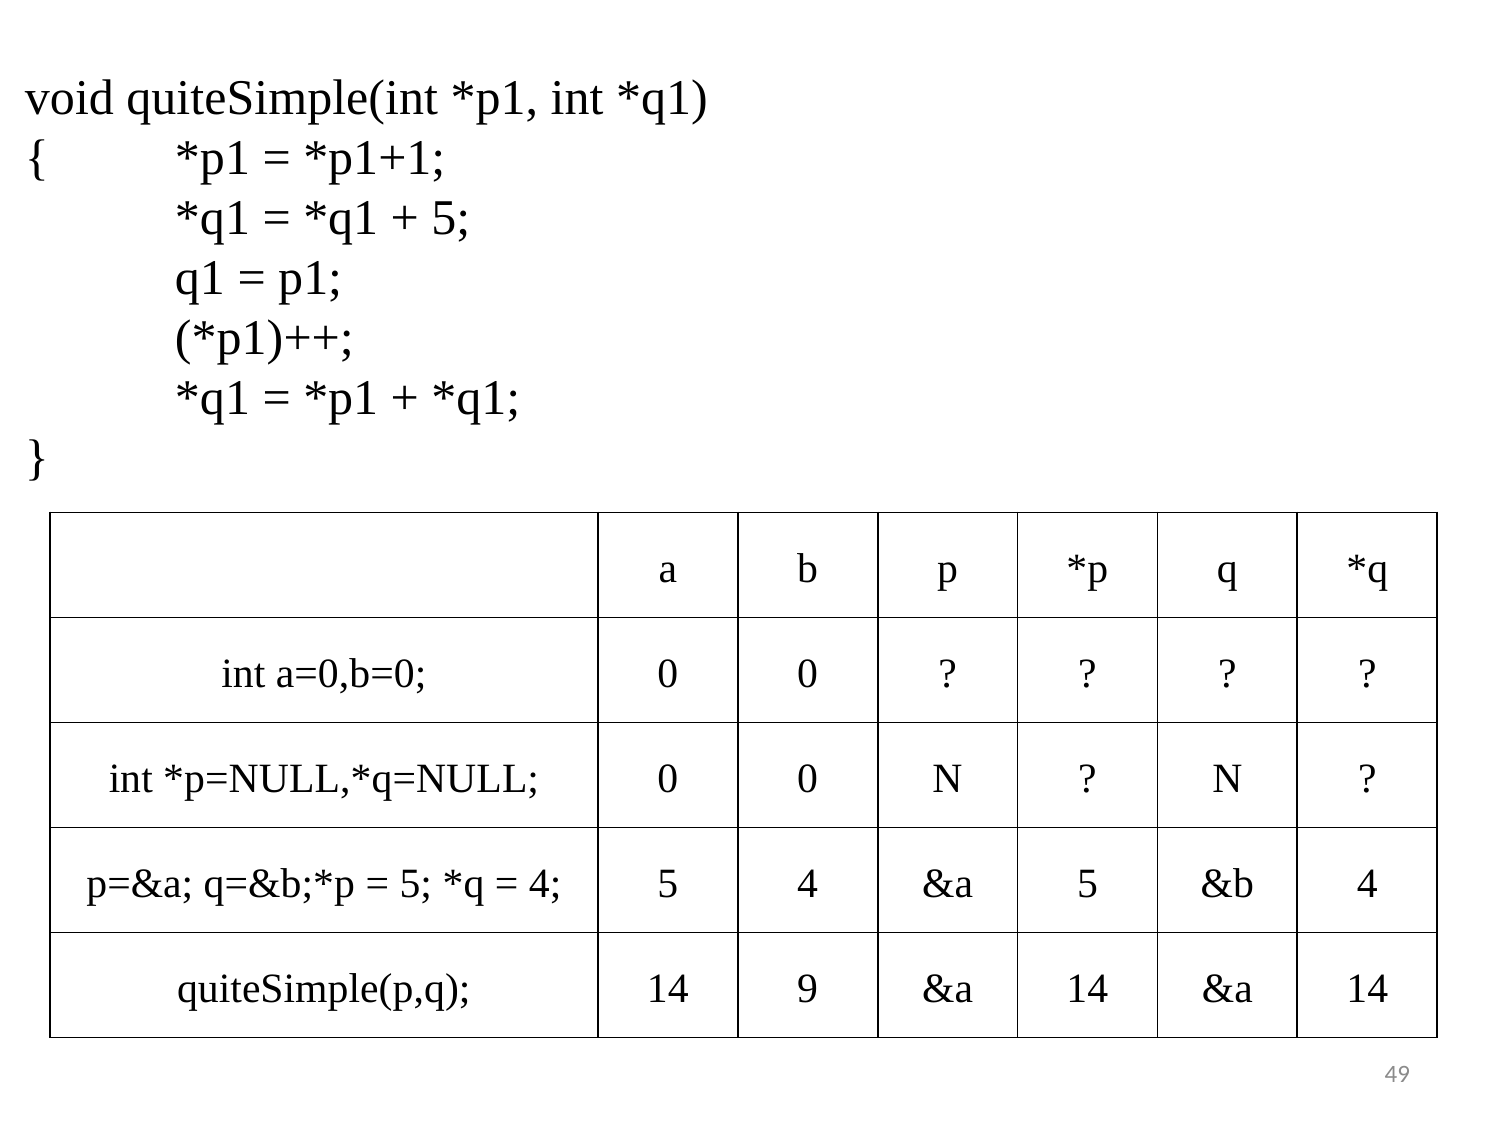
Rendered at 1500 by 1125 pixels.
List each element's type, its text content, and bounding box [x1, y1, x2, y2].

table_header a [599, 513, 737, 617]
table_header [51, 513, 597, 617]
table_cell 0 [599, 723, 737, 827]
table_cell 0 [599, 618, 737, 722]
table_cell int *p=NULL,*q=NULL; [51, 723, 597, 827]
table_cell 0 [739, 618, 877, 722]
table_cell &b [1158, 828, 1296, 932]
table_cell ? [1298, 618, 1436, 722]
table_cell 5 [1018, 828, 1157, 932]
table_header b [739, 513, 877, 617]
table_cell 4 [1298, 828, 1436, 932]
table_cell &a [879, 933, 1017, 1037]
table_header q [1158, 513, 1296, 617]
table_cell ? [1298, 723, 1436, 827]
table_cell ? [1018, 723, 1157, 827]
table_cell ? [879, 618, 1017, 722]
table_cell ? [1158, 618, 1296, 722]
table_cell 14 [1298, 933, 1436, 1037]
table_cell 0 [739, 723, 877, 827]
table_cell p=&a; q=&b;*p = 5; *q = 4; [51, 828, 597, 932]
table_cell quiteSimple(p,q); [51, 933, 597, 1037]
table_cell 14 [599, 933, 737, 1037]
text_box void quiteSimple(int *p1, int *q1) { *p1 = *p1+1; *q1 = *q1 + 5; q1 = p1; (*p1)++; *q1 = *p1 + *q1; } [24, 64, 1500, 506]
table_cell N [879, 723, 1017, 827]
table_header *q [1298, 513, 1436, 617]
table_cell int a=0,b=0; [51, 618, 597, 722]
table_cell N [1158, 723, 1296, 827]
table_cell 14 [1018, 933, 1157, 1037]
table_cell &a [879, 828, 1017, 932]
table_cell 9 [739, 933, 877, 1037]
table_header *p [1018, 513, 1157, 617]
table_header p [879, 513, 1017, 617]
slide_number 49 [1074, 1042, 1425, 1103]
table_cell &a [1158, 933, 1296, 1037]
table_cell 5 [599, 828, 737, 932]
table_cell 4 [739, 828, 877, 932]
table_cell ? [1018, 618, 1157, 722]
